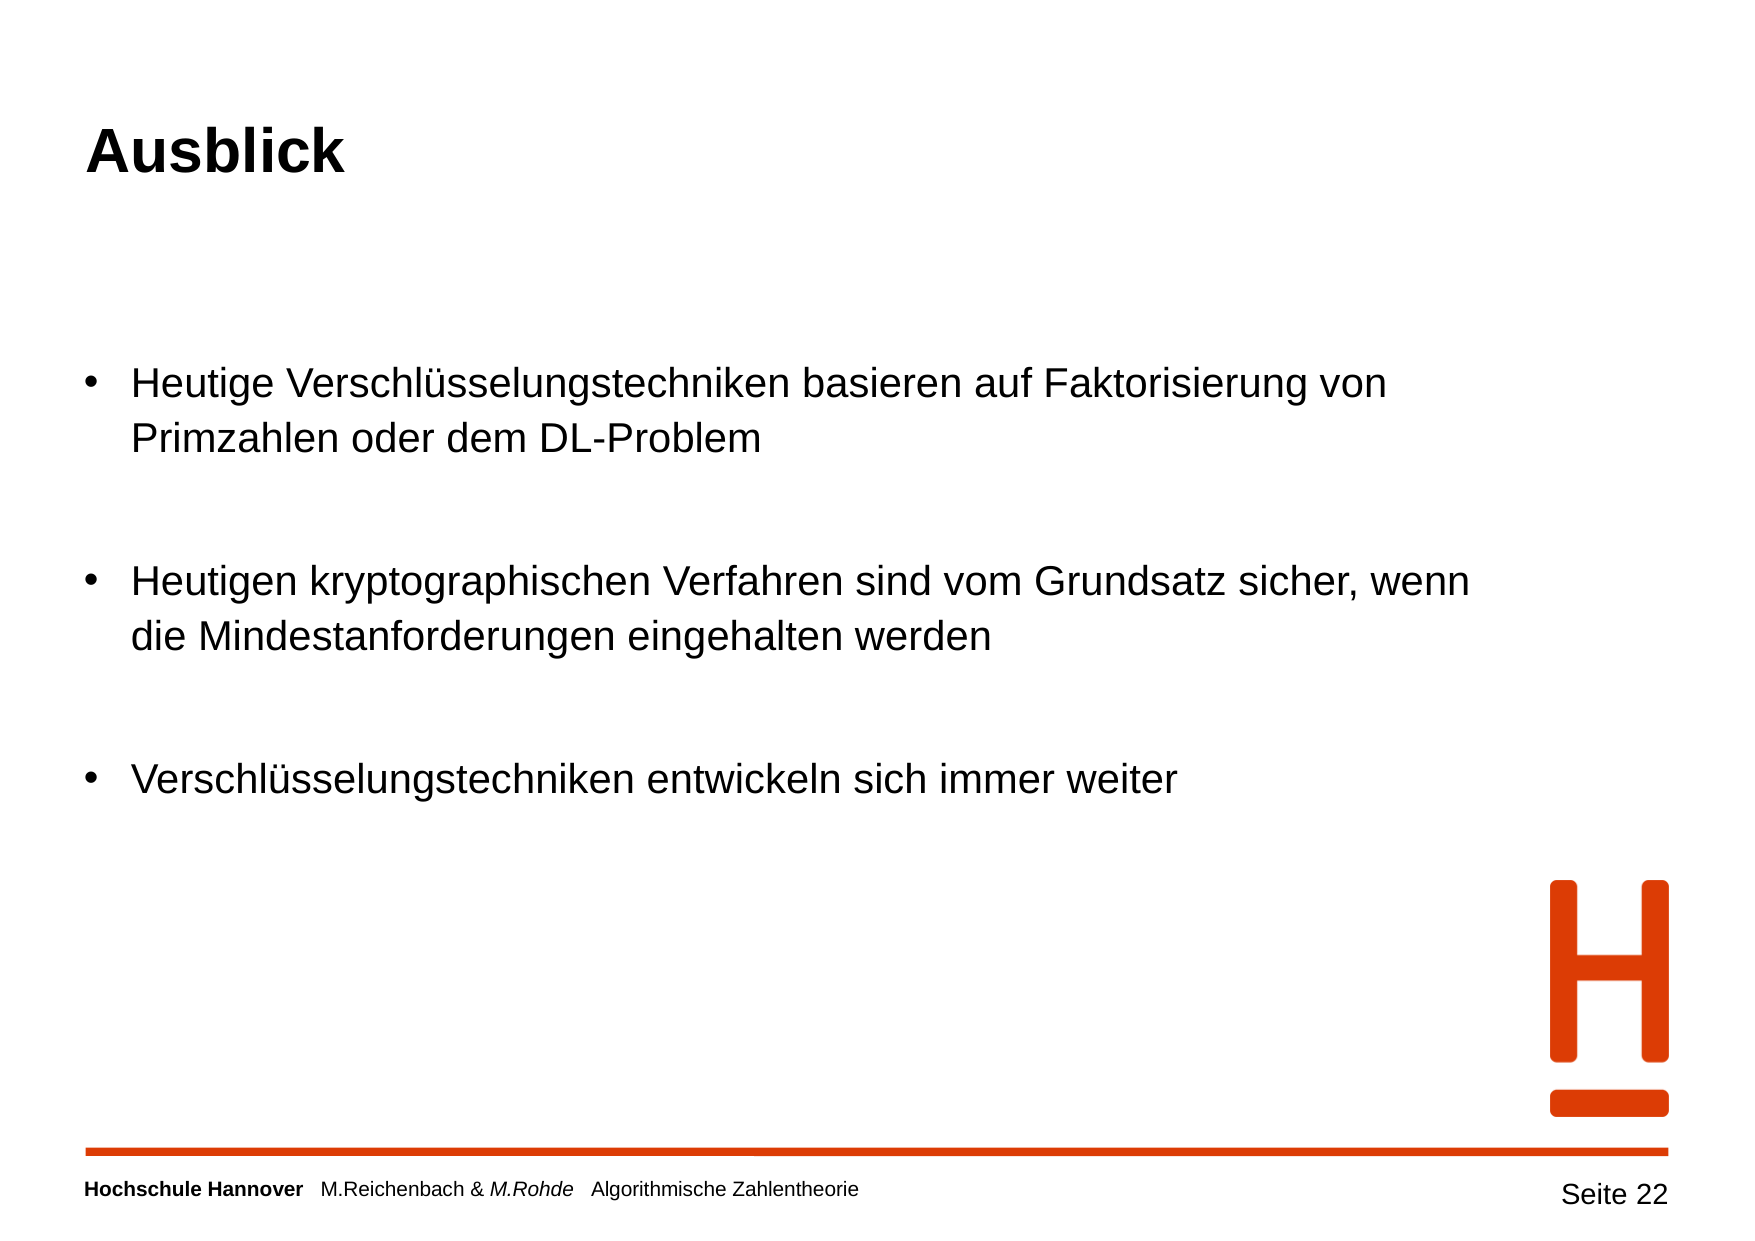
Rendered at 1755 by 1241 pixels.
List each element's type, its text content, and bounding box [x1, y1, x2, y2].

slide_number Seite 22 [1467, 1175, 1669, 1213]
picture [1550, 880, 1669, 1117]
title Ausblick [85, 110, 1669, 266]
list Heutige Verschlüsselungstechniken basieren auf Faktorisierung von Primzahlen oder dem DL-Problem Heutigen kryptographischen Verfahren sind vom Grundsatz sicher, wenn die Mindestanforderungen eingehalten werden Verschlüsselungstechniken entwickeln sich immer weiter [84, 350, 1537, 1093]
